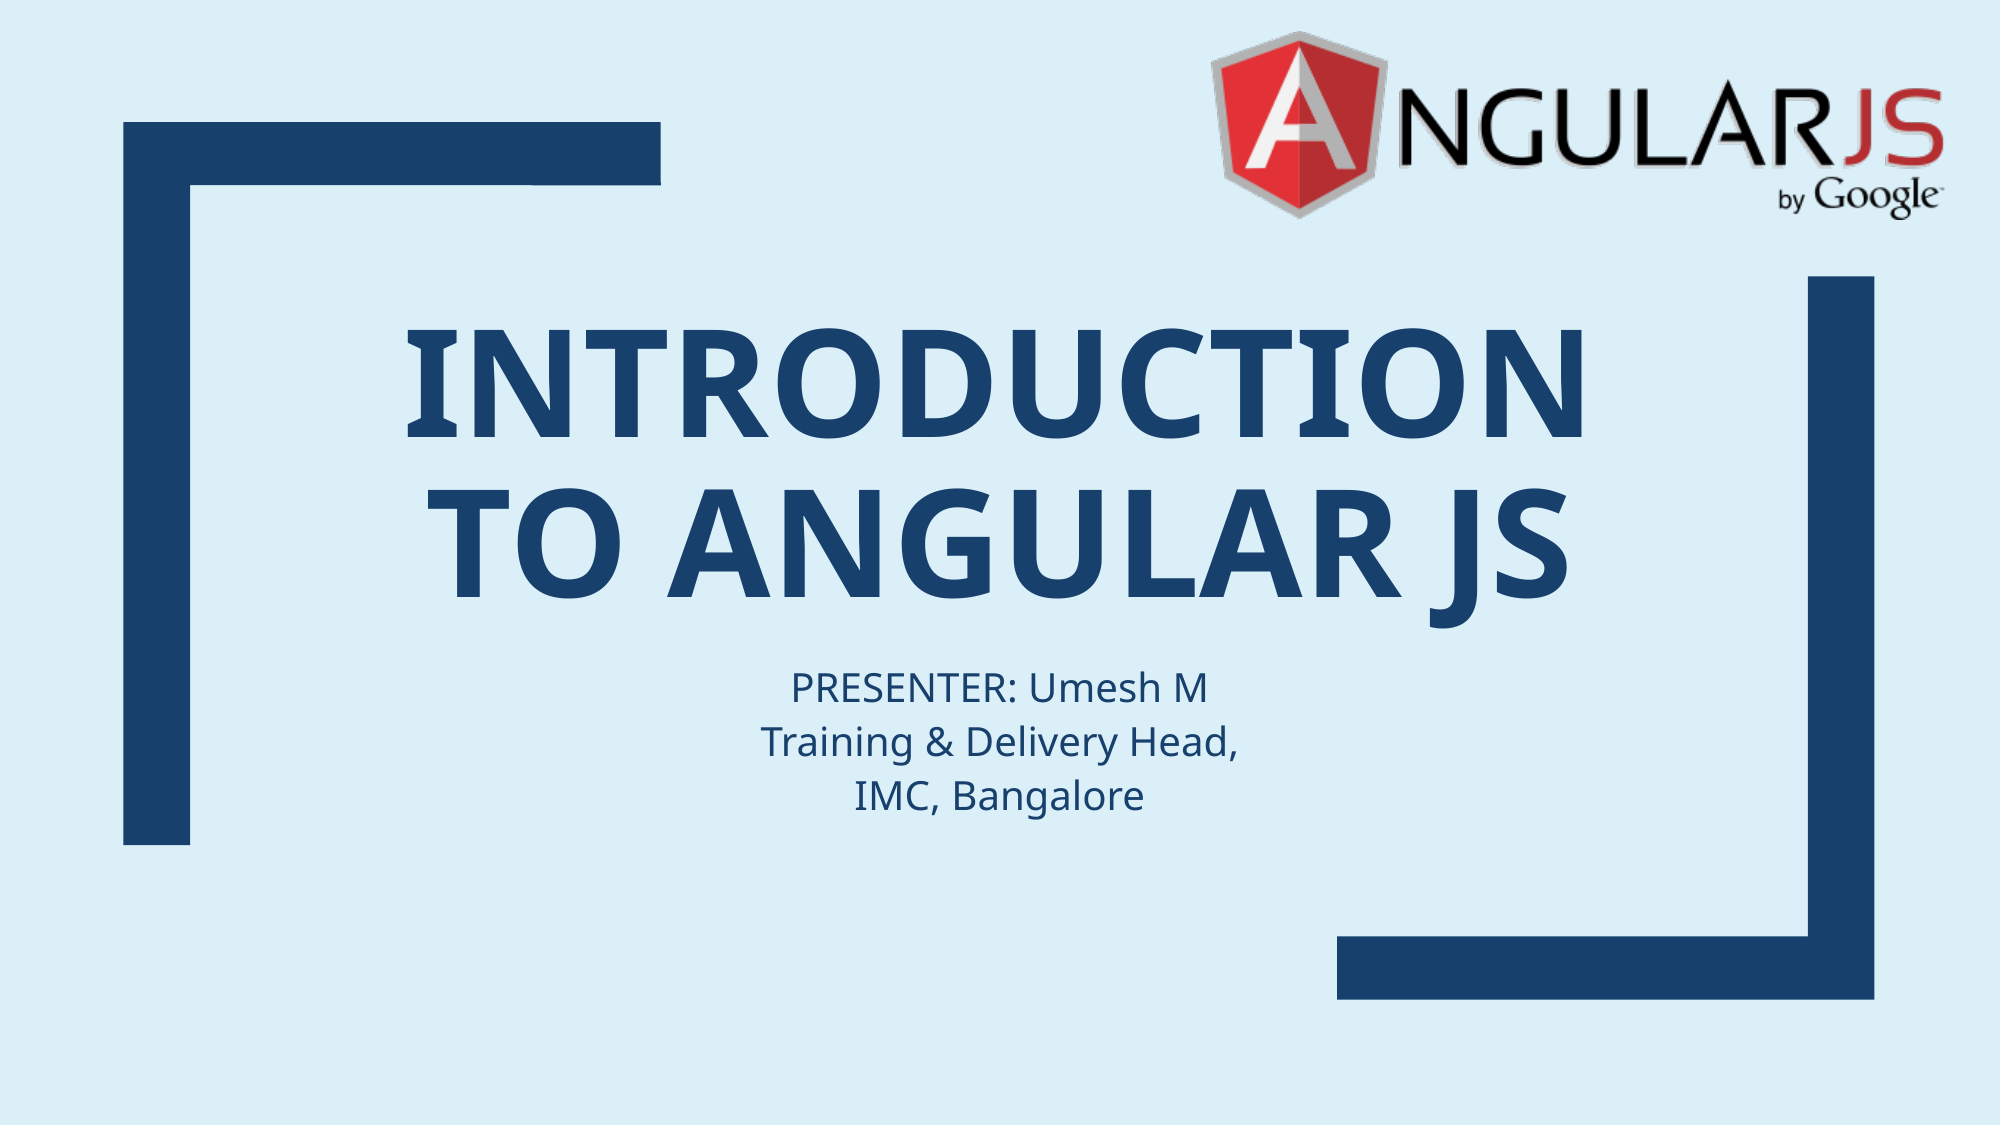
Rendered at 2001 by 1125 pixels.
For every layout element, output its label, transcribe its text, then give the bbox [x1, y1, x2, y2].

picture [1200, 31, 1952, 220]
subtitle PRESENTER: Umesh M Training & Delivery Head, IMC, Bangalore [439, 649, 1561, 828]
title INTRODUCTION TO ANGULAR JS [314, 293, 1686, 638]
